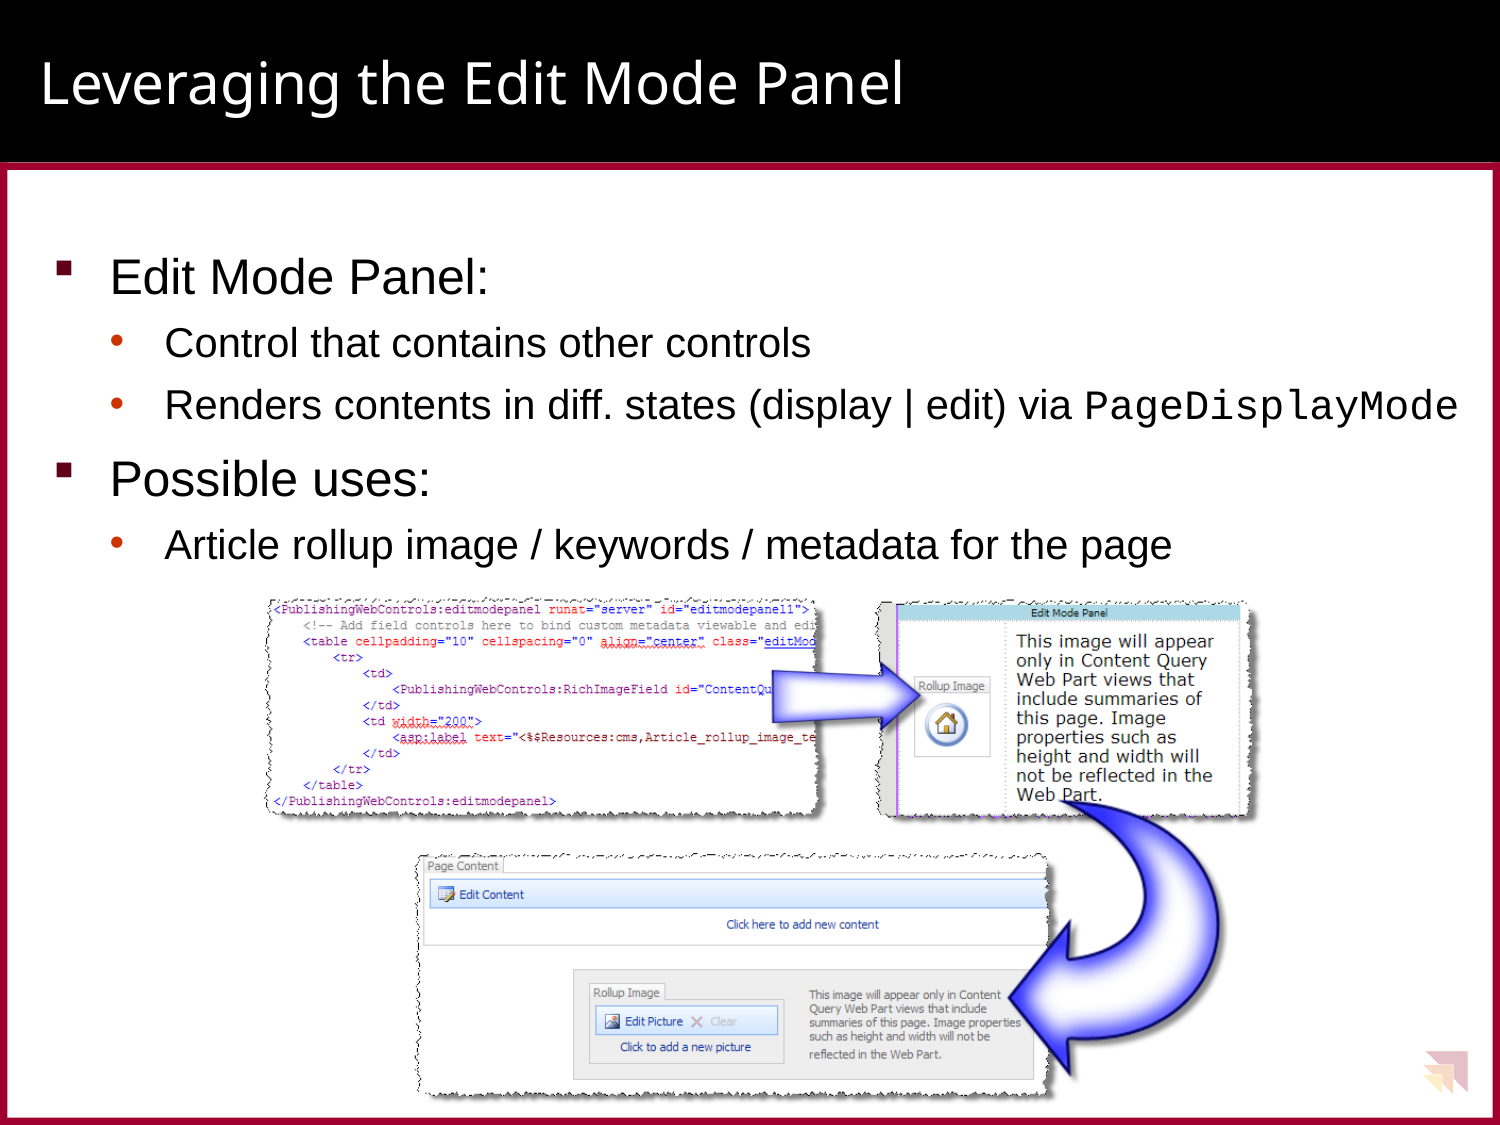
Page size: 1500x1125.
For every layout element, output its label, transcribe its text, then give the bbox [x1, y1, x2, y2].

title Leveraging the Edit Mode Panel [24, 12, 1438, 150]
picture [230, 574, 1270, 1113]
list Edit Mode Panel: Control that contains other controls Renders contents in diff. states (display | edit) via PageDisplayMode Possible uses: Article rollup image / keywords / metadata for the page [37, 237, 1475, 1088]
